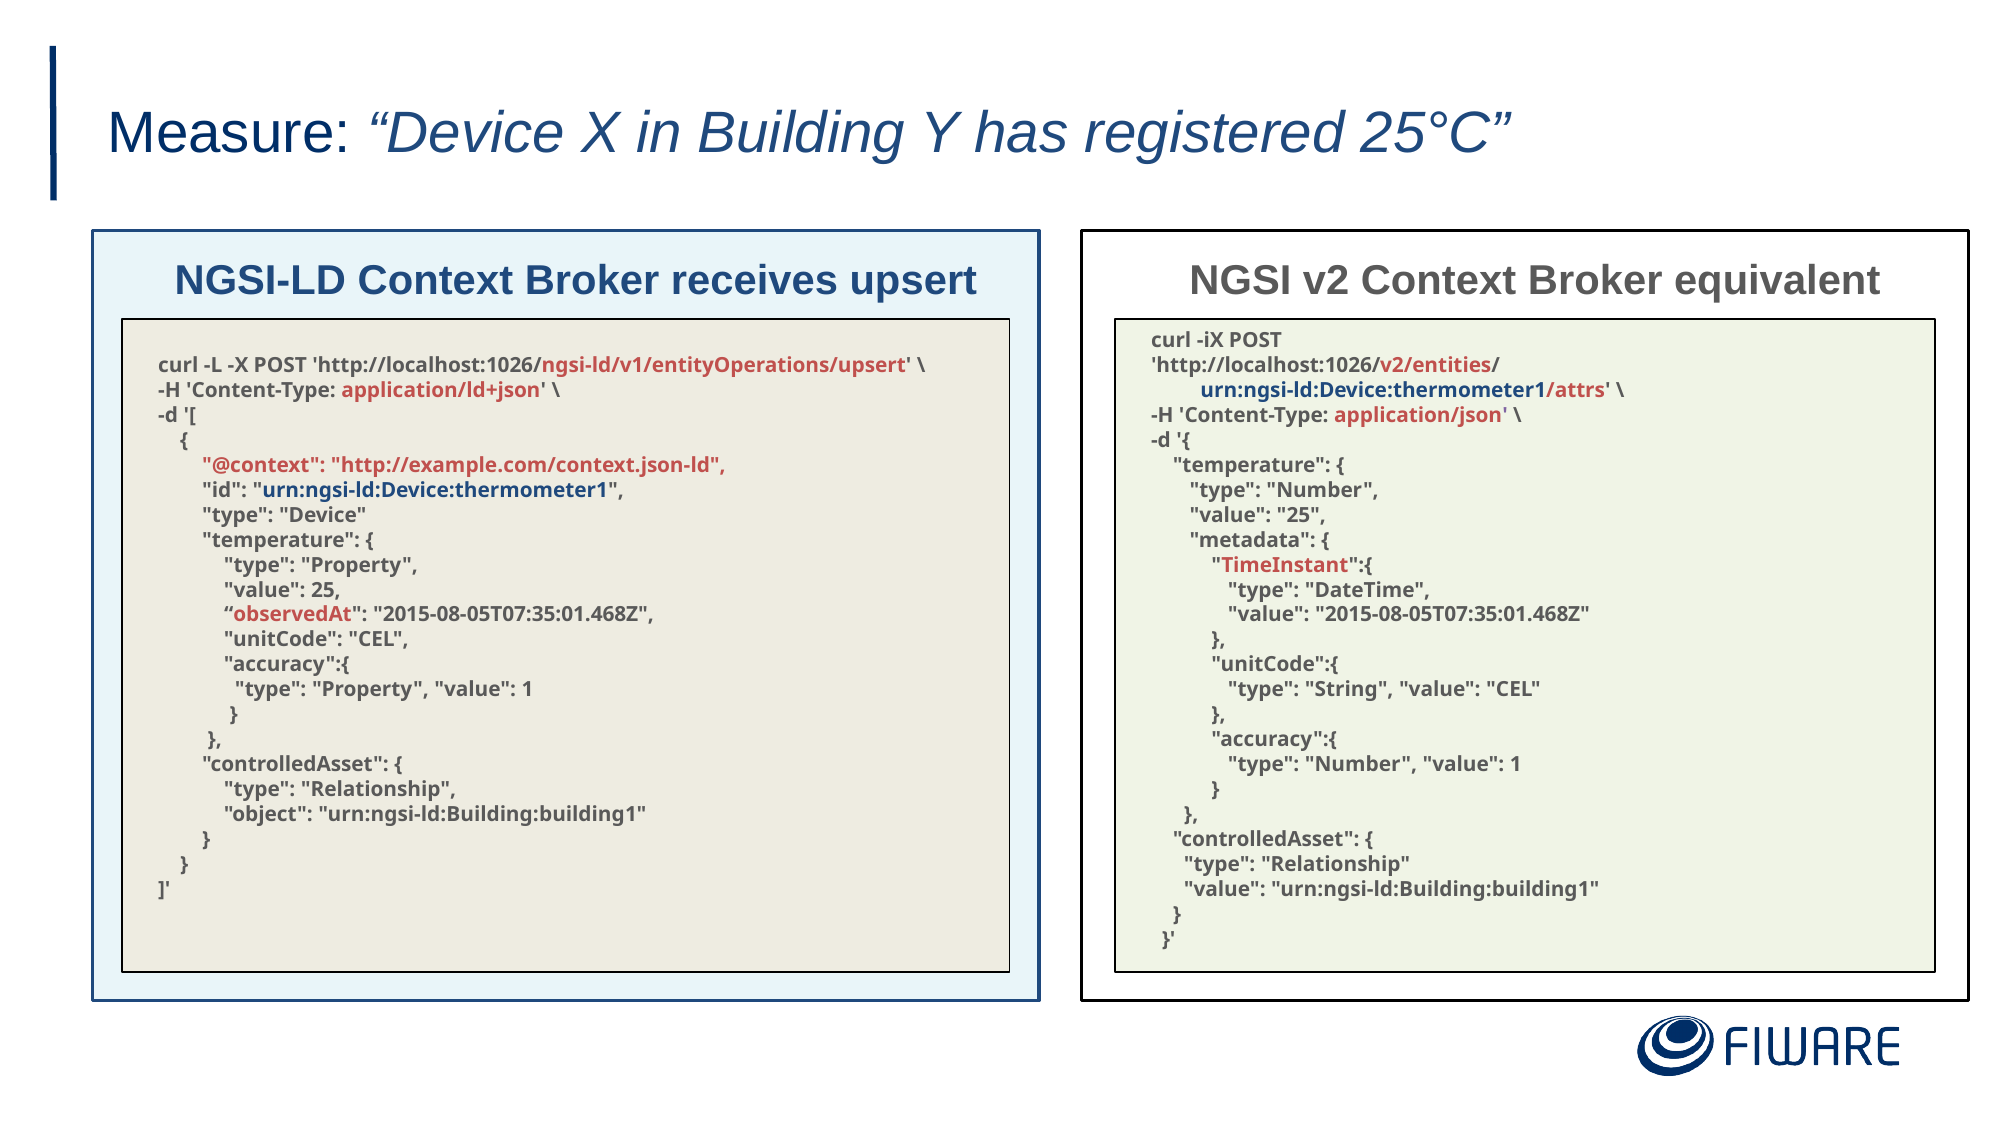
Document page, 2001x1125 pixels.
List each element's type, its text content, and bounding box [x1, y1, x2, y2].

list curl -L -X POST 'http://localhost:1026/ngsi-ld/v1/entityOperations/upsert' \ -H 'Content-Type: application/ld+json' \ -d '[ { "@context": "http://example.com/context.json-ld", "id": "urn:ngsi-ld:Device:thermometer1", "type": "Device" "temperature": { "type": "Property", "value": 25, “observedAt": "2015-08-05T07:35:01.468Z", "unitCode": "CEL", "accuracy":{ "type": "Property", "value": 1 } }, "controlledAsset": { "type": "Relationship", "object": "urn:ngsi-ld:Building:building1" } } ]' [122, 318, 1010, 973]
picture [1635, 1012, 1905, 1077]
list curl -iX POST 'http://localhost:1026/v2/entities/ urn:ngsi-ld:Device:thermometer1/attrs' \ -H 'Content-Type: application/json' \ -d '{ "temperature": { "type": "Number", "value": "25", "metadata": { "TimeInstant":{ "type": "DateTime", "value": "2015-08-05T07:35:01.468Z" }, "unitCode":{ "type": "String", "value": "CEL" }, "accuracy":{ "type": "Number", "value": 1 } }, "controlledAsset": { "type": "Relationship" "value": "urn:ngsi-ld:Building:building1" } }' [1115, 318, 1936, 973]
list NGSI-LD Context Broker receives upsert [92, 230, 1039, 1001]
title Measure: “Device X in Building Y has registered 25°C” [92, 47, 1814, 213]
list NGSI v2 Context Broker equivalent [1081, 230, 1969, 1001]
